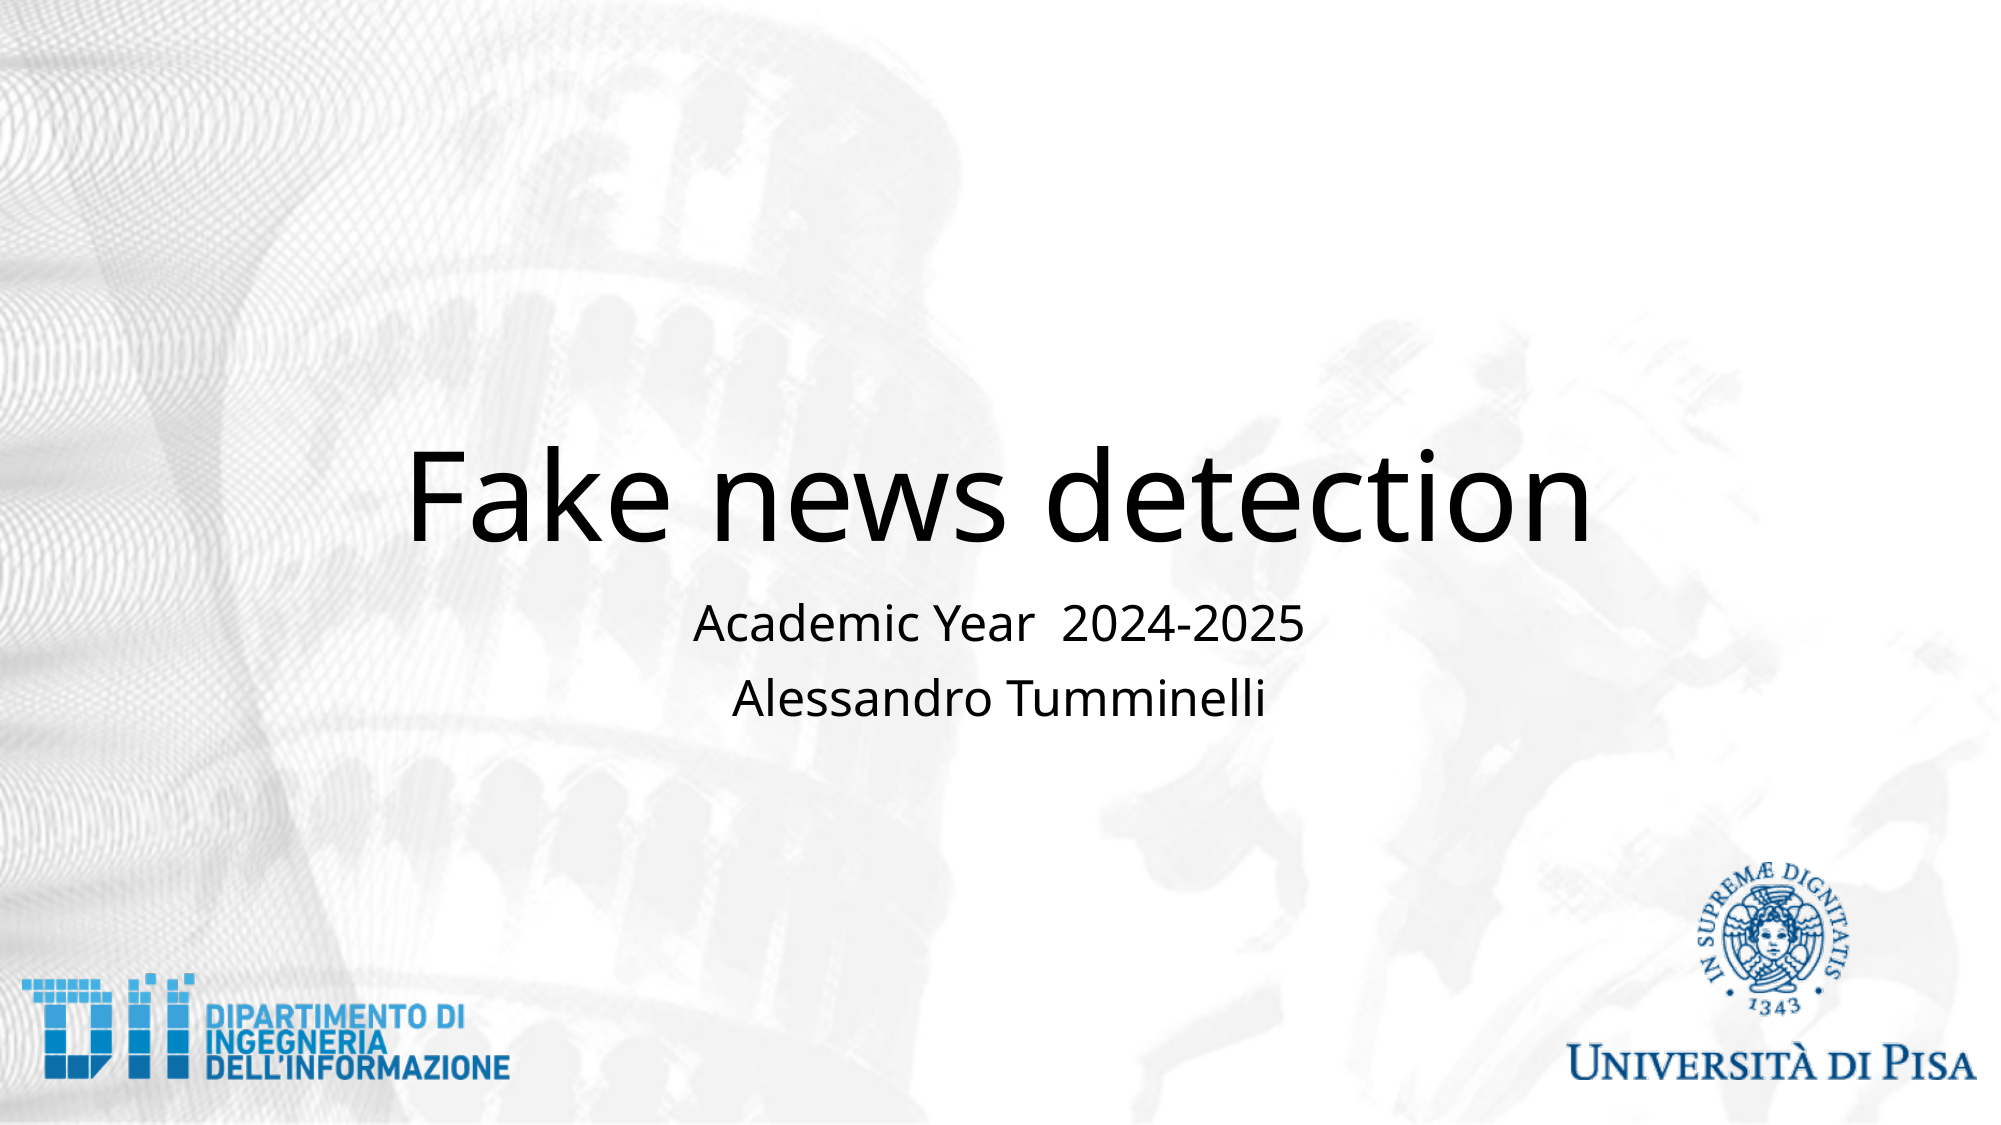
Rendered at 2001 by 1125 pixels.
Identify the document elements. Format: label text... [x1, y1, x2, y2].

picture [0, 0, 2001, 1125]
title Fake news detection [249, 184, 1750, 576]
subtitle Academic Year 2024-2025 Alessandro Tumminelli [249, 590, 1750, 861]
